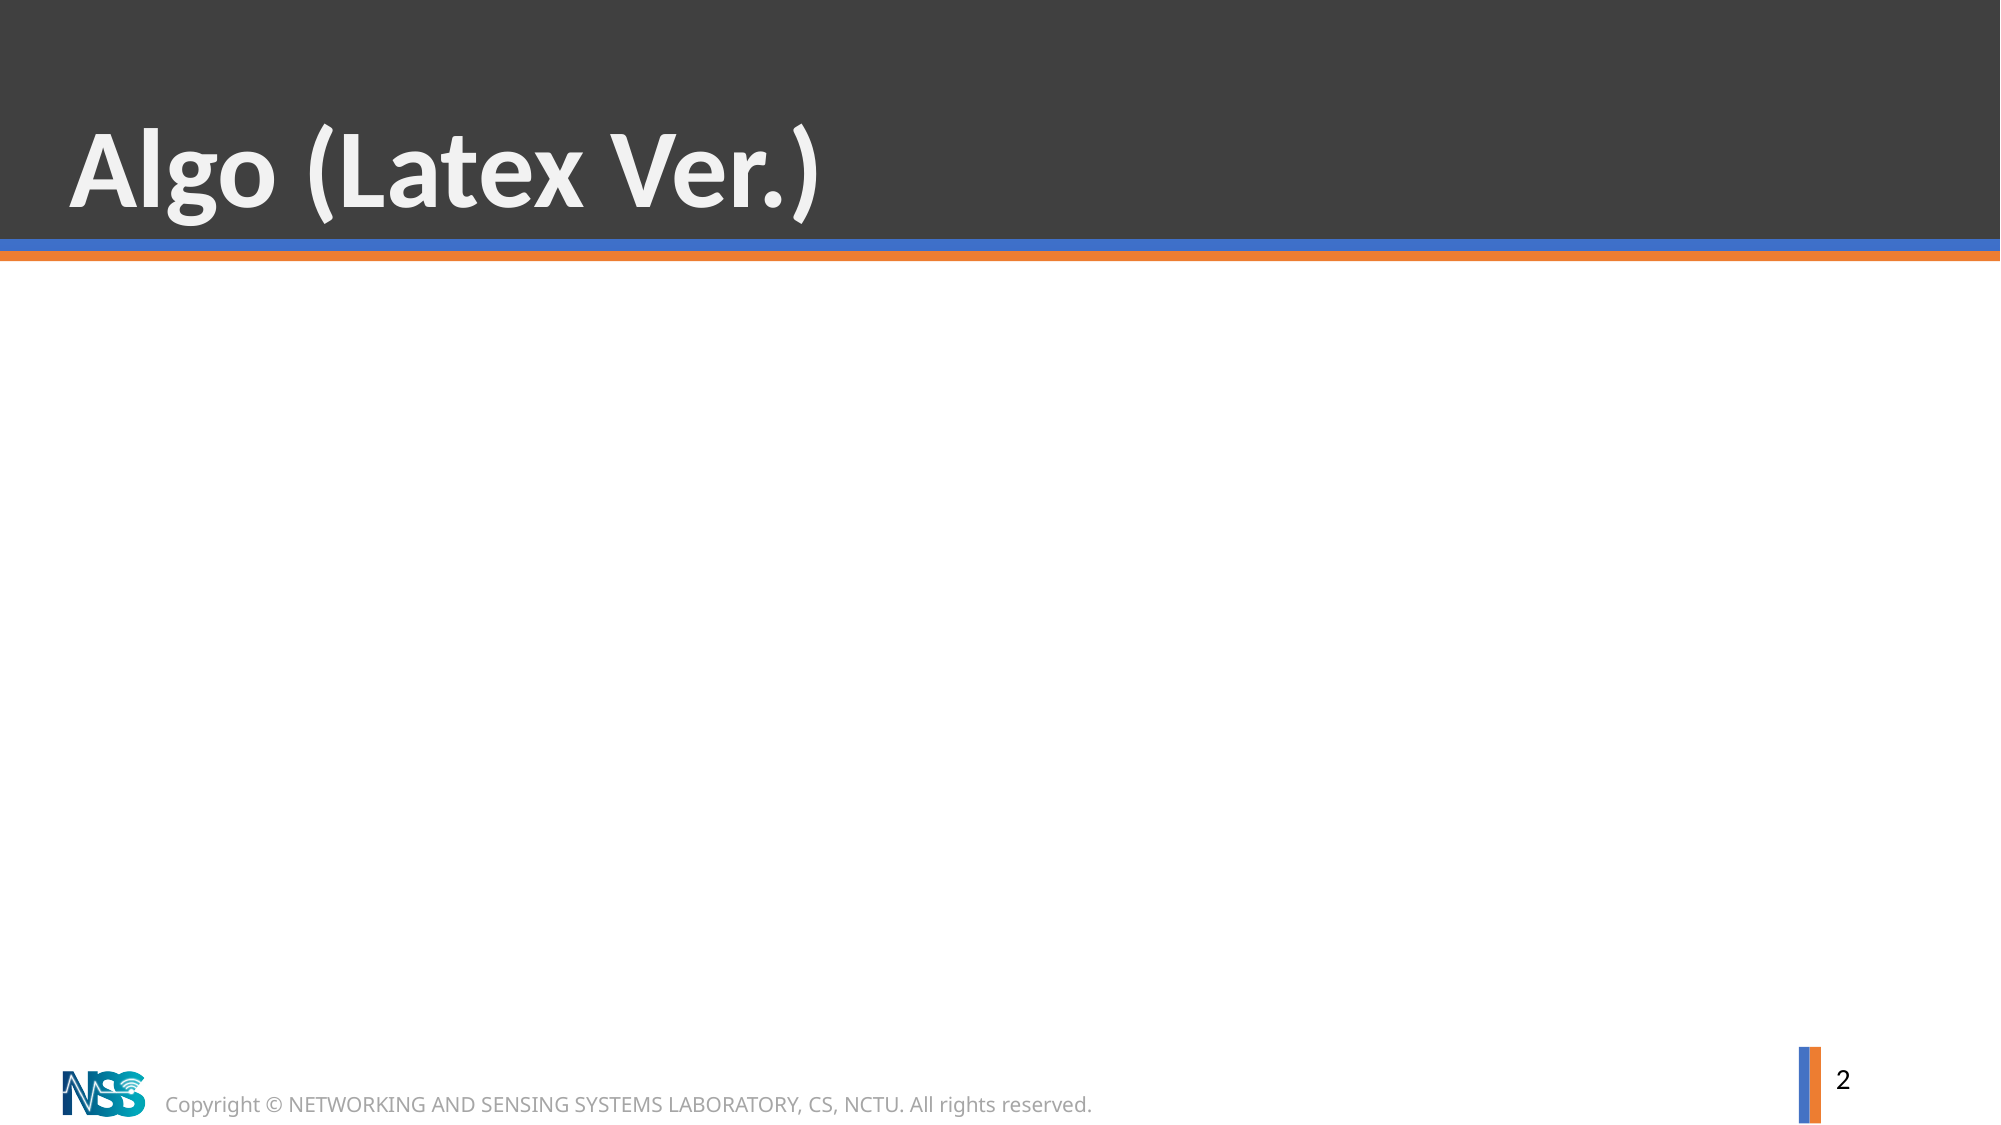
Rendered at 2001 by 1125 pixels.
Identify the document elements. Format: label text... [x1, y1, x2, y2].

title Algo (Latex Ver.) [55, 56, 1945, 240]
picture [55, 1067, 151, 1125]
slide_number 2 [1821, 1046, 1945, 1107]
